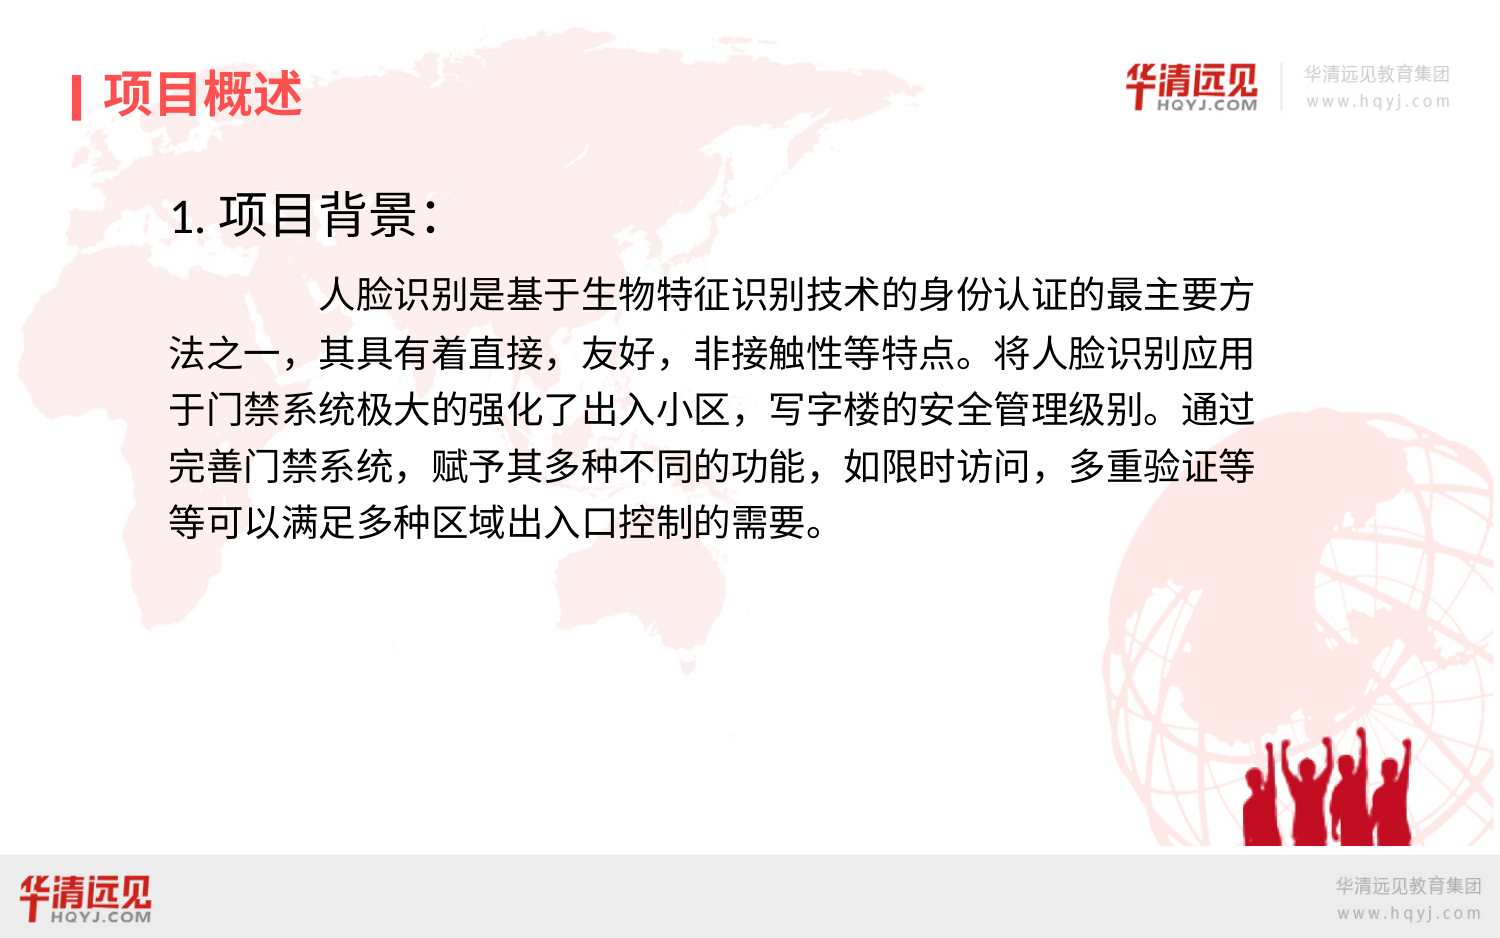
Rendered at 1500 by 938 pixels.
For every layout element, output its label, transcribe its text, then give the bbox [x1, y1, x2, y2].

text_box 1.项目背景： 人脸识别是基于生物特征识别技术的身份认证的最主要方法之一，其具有着直接，友好，非接触性等特点。将人脸识别应用于门禁系统极大的强化了出入小区，写字楼的安全管理级别。通过完善门禁系统，赋予其多种不同的功能，如限时访问，多重验证等等可以满足多种区域出入口控制的需要。 [88, 161, 1282, 552]
text_box 项目概述 [88, 55, 1105, 124]
picture [0, 0, 1500, 938]
text_box [70, 73, 83, 123]
